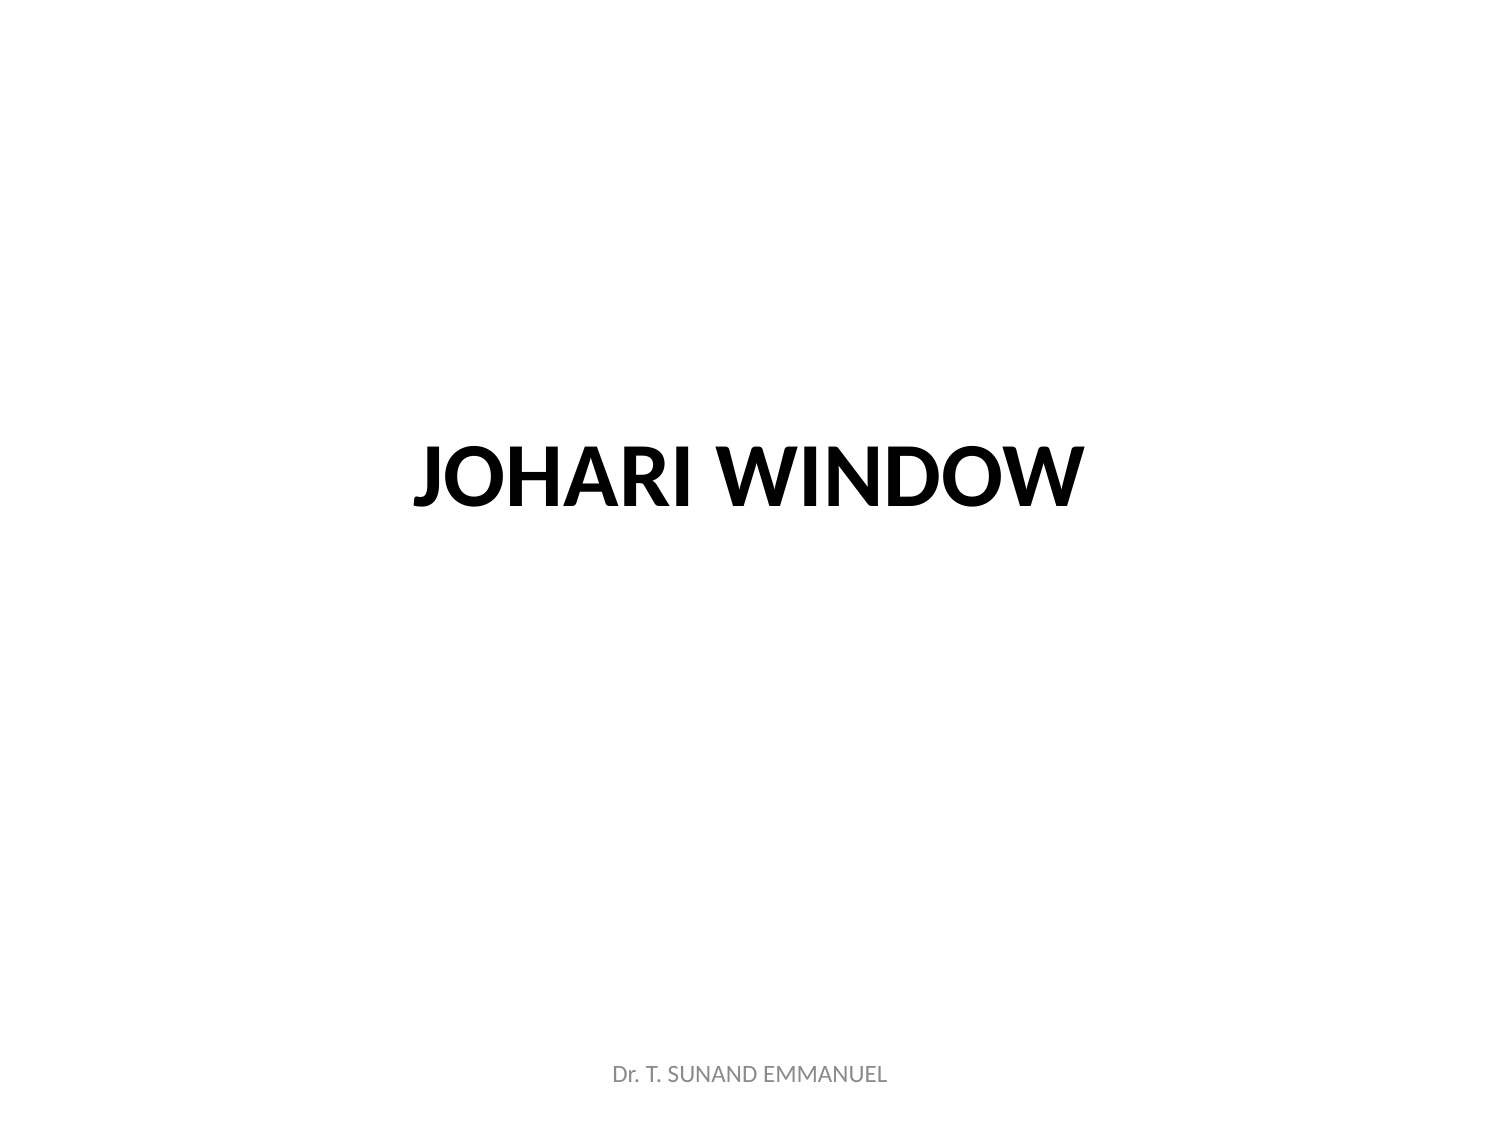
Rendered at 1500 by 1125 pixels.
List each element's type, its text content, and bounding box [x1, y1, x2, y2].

footer Dr. T. SUNAND EMMANUEL [512, 1042, 988, 1103]
title JOHARI WINDOW [112, 349, 1388, 591]
